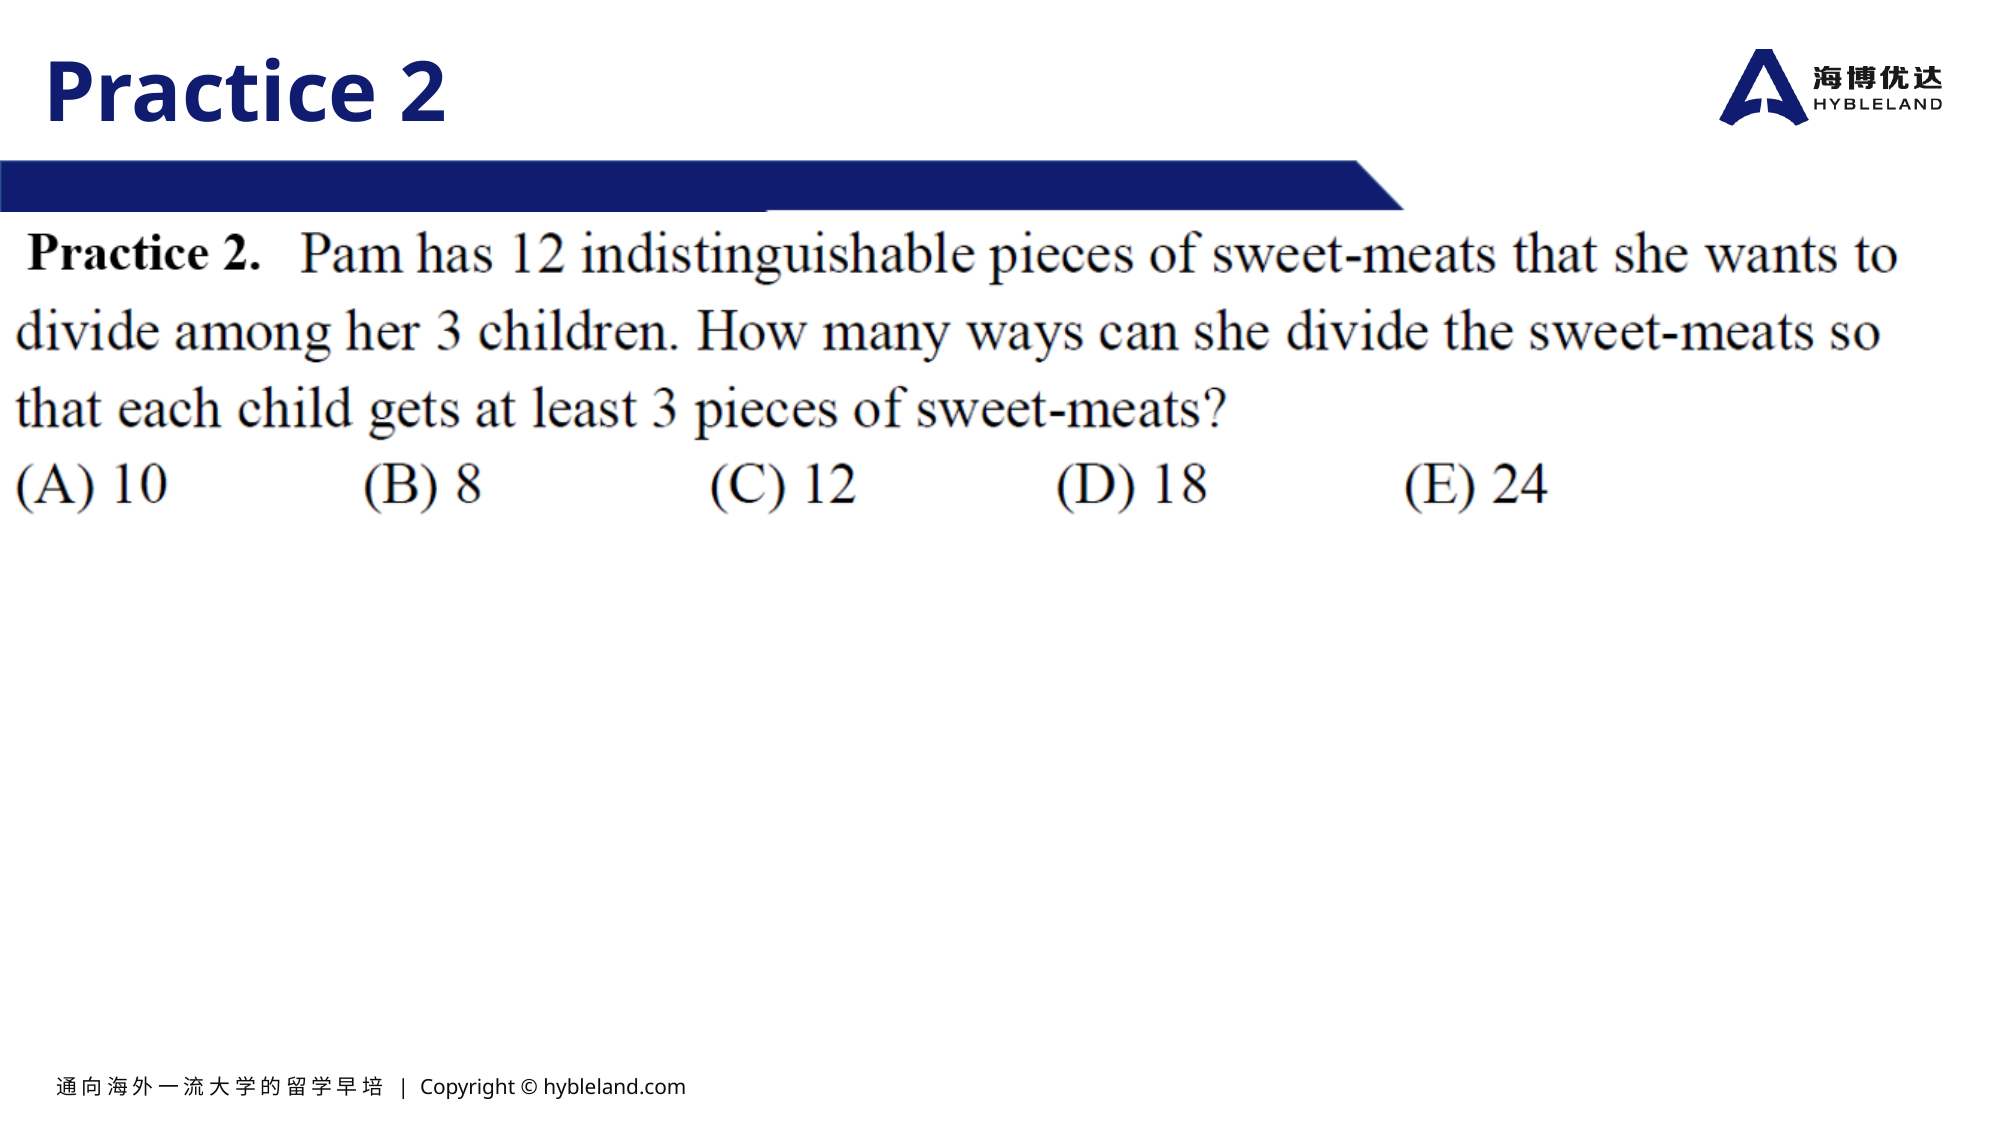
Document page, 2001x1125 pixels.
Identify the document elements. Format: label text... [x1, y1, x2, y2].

text_box Practice 2 [28, 30, 1155, 146]
picture [0, 159, 1413, 212]
picture [1719, 49, 1942, 126]
picture [13, 222, 1907, 527]
